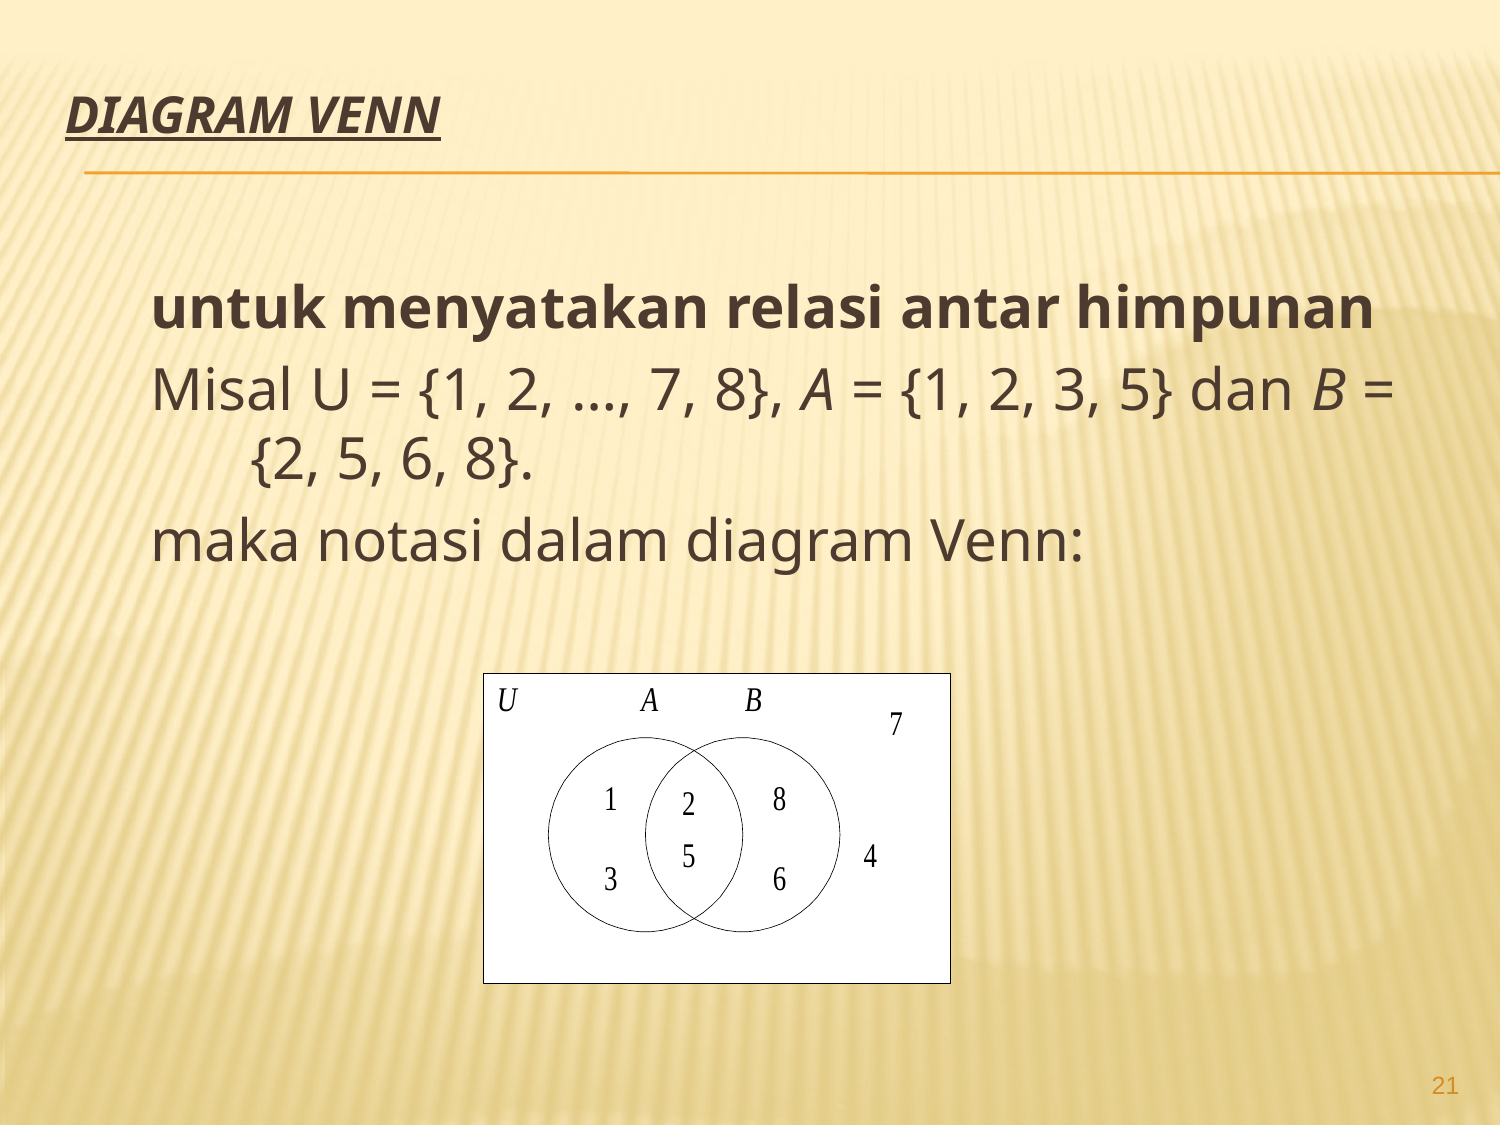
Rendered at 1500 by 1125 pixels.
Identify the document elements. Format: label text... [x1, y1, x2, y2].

title Diagram Venn [50, 75, 1475, 213]
slide_number 21 [1350, 1061, 1475, 1103]
list untuk menyatakan relasi antar himpunan Misal U = {1, 2, …, 7, 8}, A = {1, 2, 3, 5} dan B = {2, 5, 6, 8}. maka notasi dalam diagram Venn: [135, 262, 1411, 1125]
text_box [466, 668, 952, 986]
